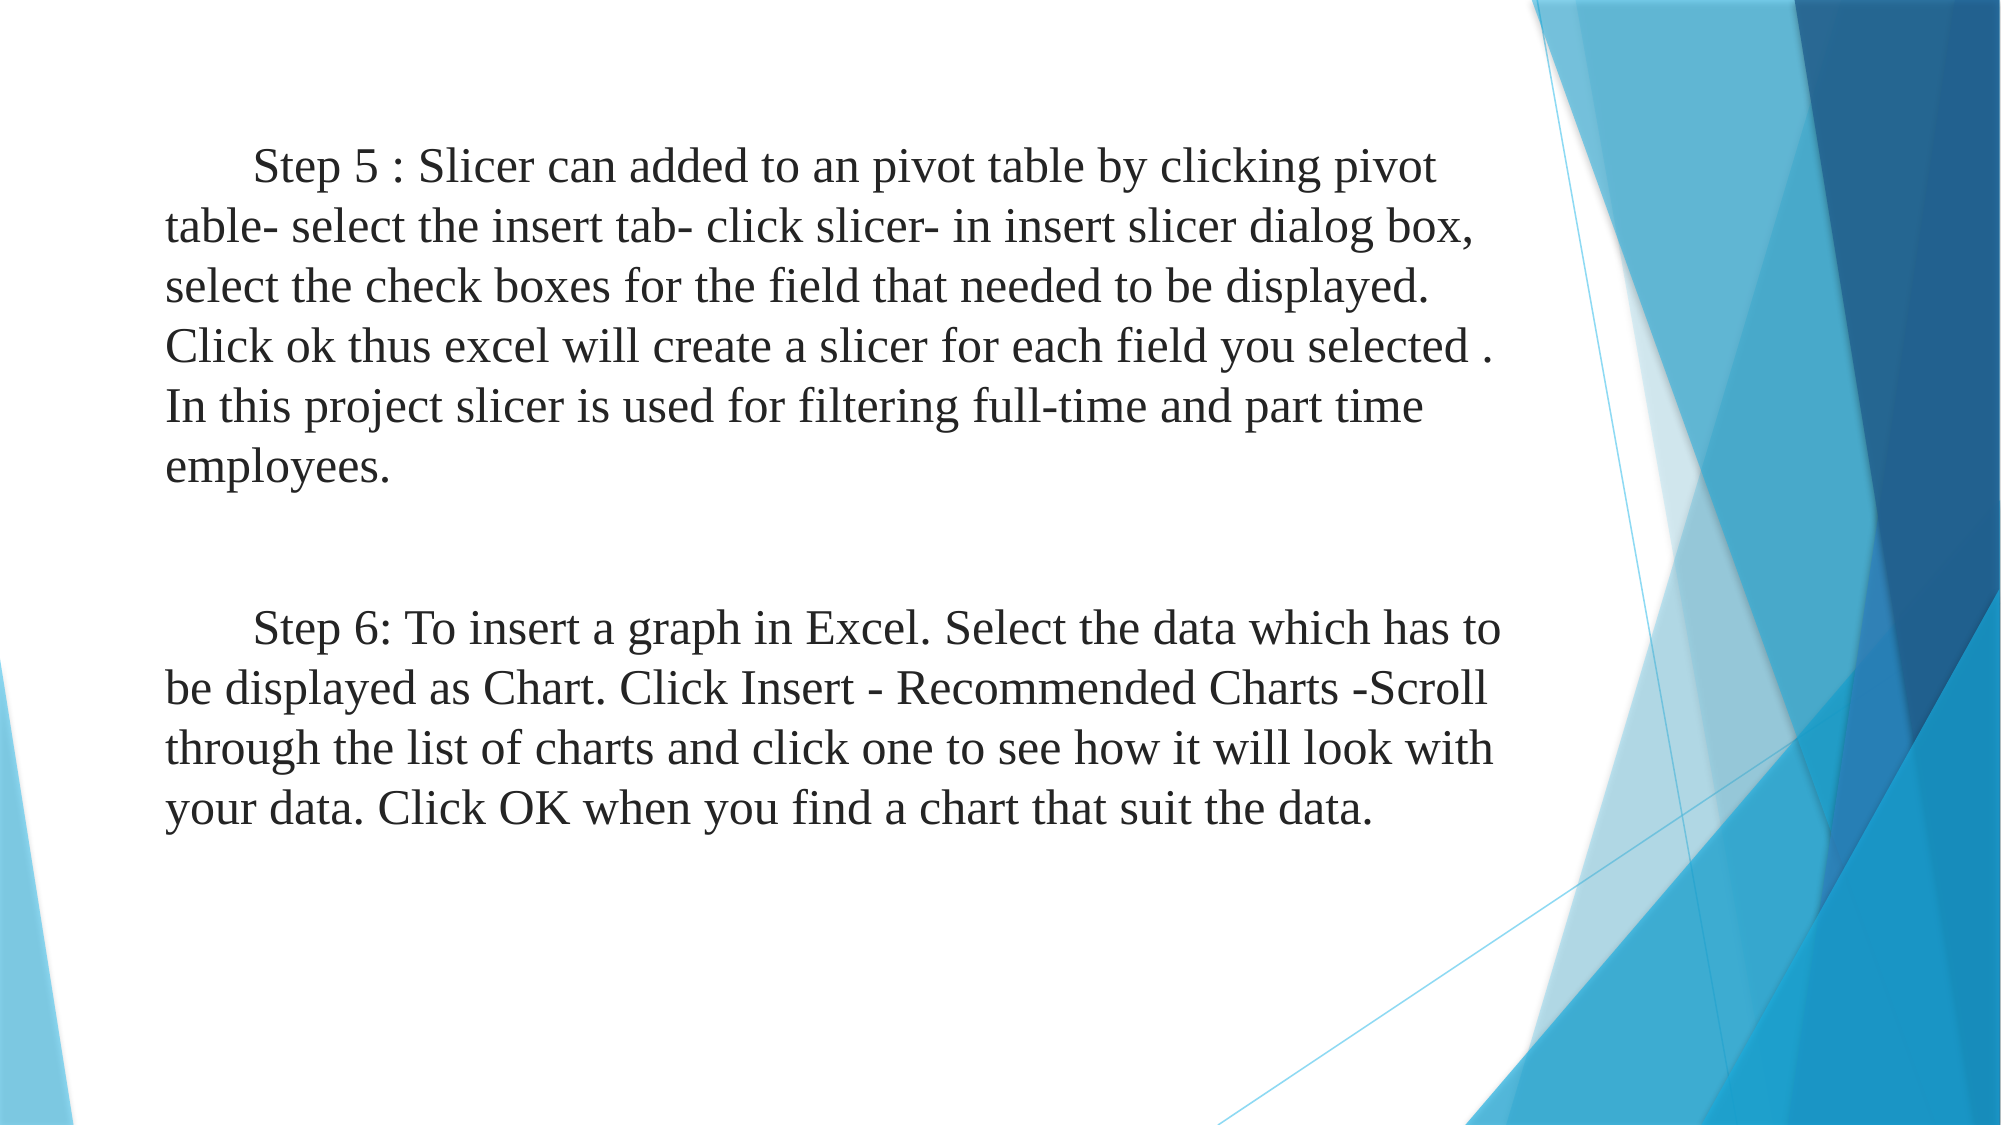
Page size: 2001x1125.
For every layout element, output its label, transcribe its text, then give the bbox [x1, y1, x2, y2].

list Step 5 : Slicer can added to an pivot table by clicking pivot table- select the insert tab- click slicer- in insert slicer dialog box, select the check boxes for the field that needed to be displayed. Click ok thus excel will create a slicer for each field you selected . In this project slicer is used for filtering full-time and part time employees. Step 6: To insert a graph in Excel. Select the data which has to be displayed as Chart. Click Insert - Recommended Charts -Scroll through the list of charts and click one to see how it will look with your data. Click OK when you find a chart that suit the data. [150, 125, 1561, 975]
